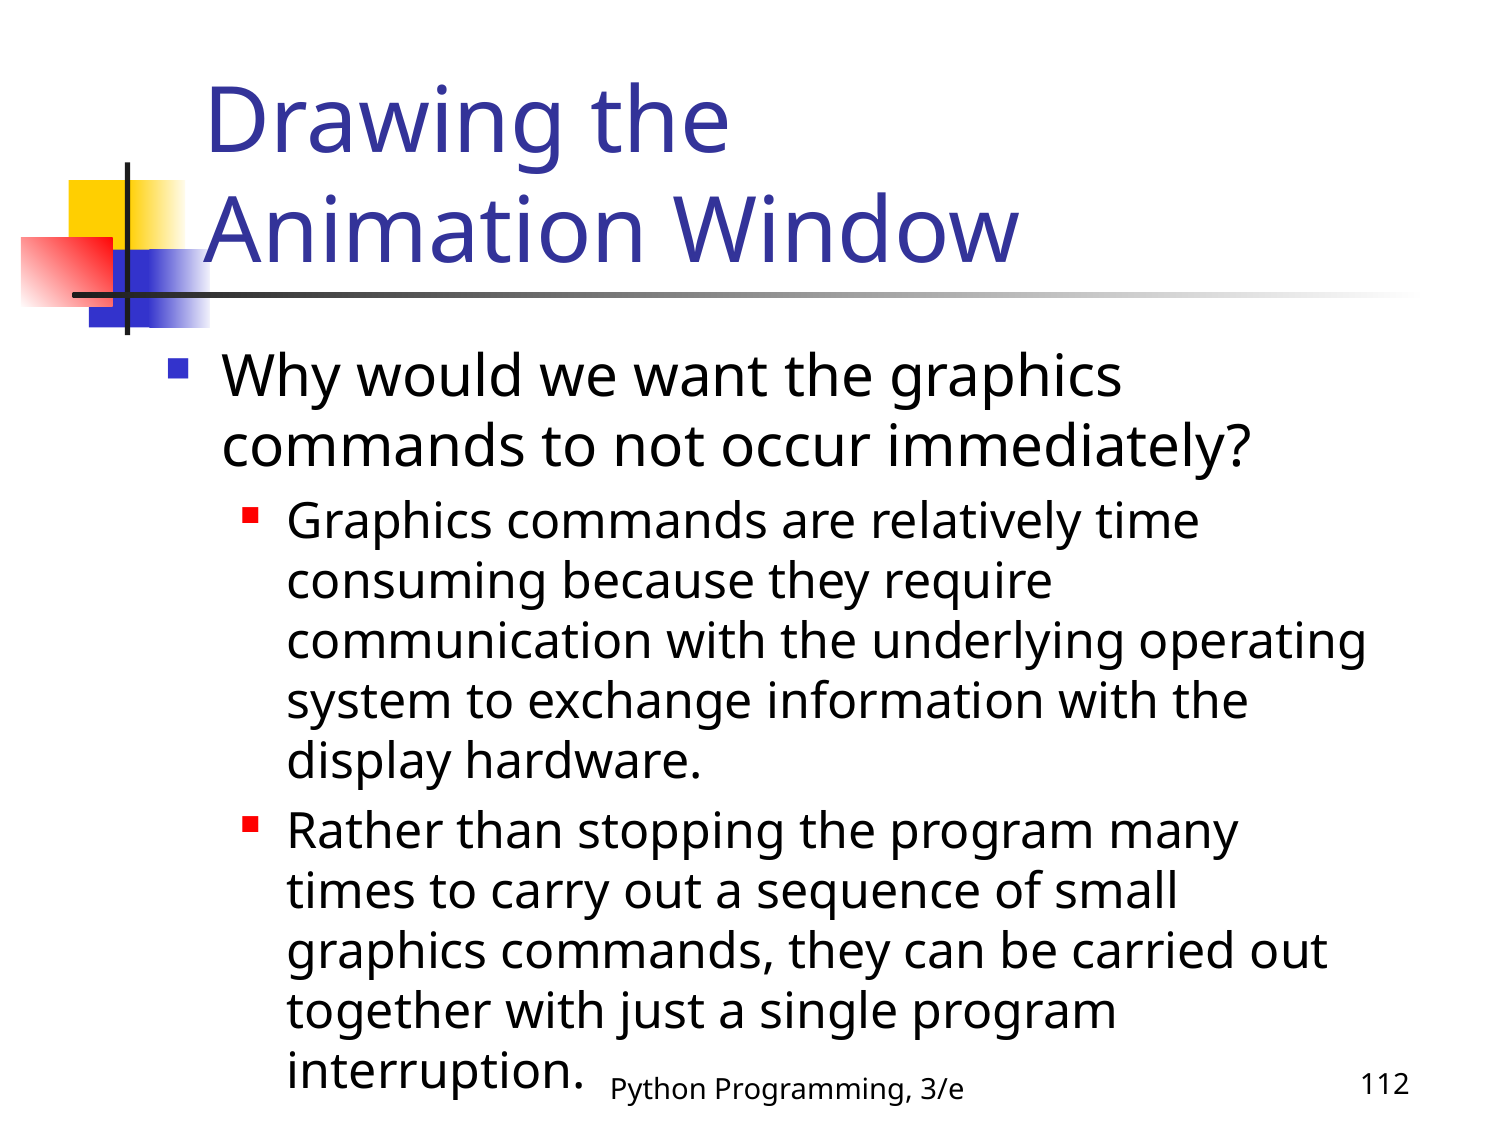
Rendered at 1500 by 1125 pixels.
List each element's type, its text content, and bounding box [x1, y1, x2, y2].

list Why would we want the graphics commands to not occur immediately? Graphics commands are relatively time consuming because they require communication with the underlying operating system to exchange information with the display hardware. Rather than stopping the program many times to carry out a sequence of small graphics commands, they can be carried out together with just a single program interruption. [150, 331, 1388, 975]
slide_number 112 [1112, 1037, 1426, 1113]
title Drawing the Animation Window [188, 101, 1468, 289]
footer Python Programming, 3/e [549, 1037, 1026, 1113]
